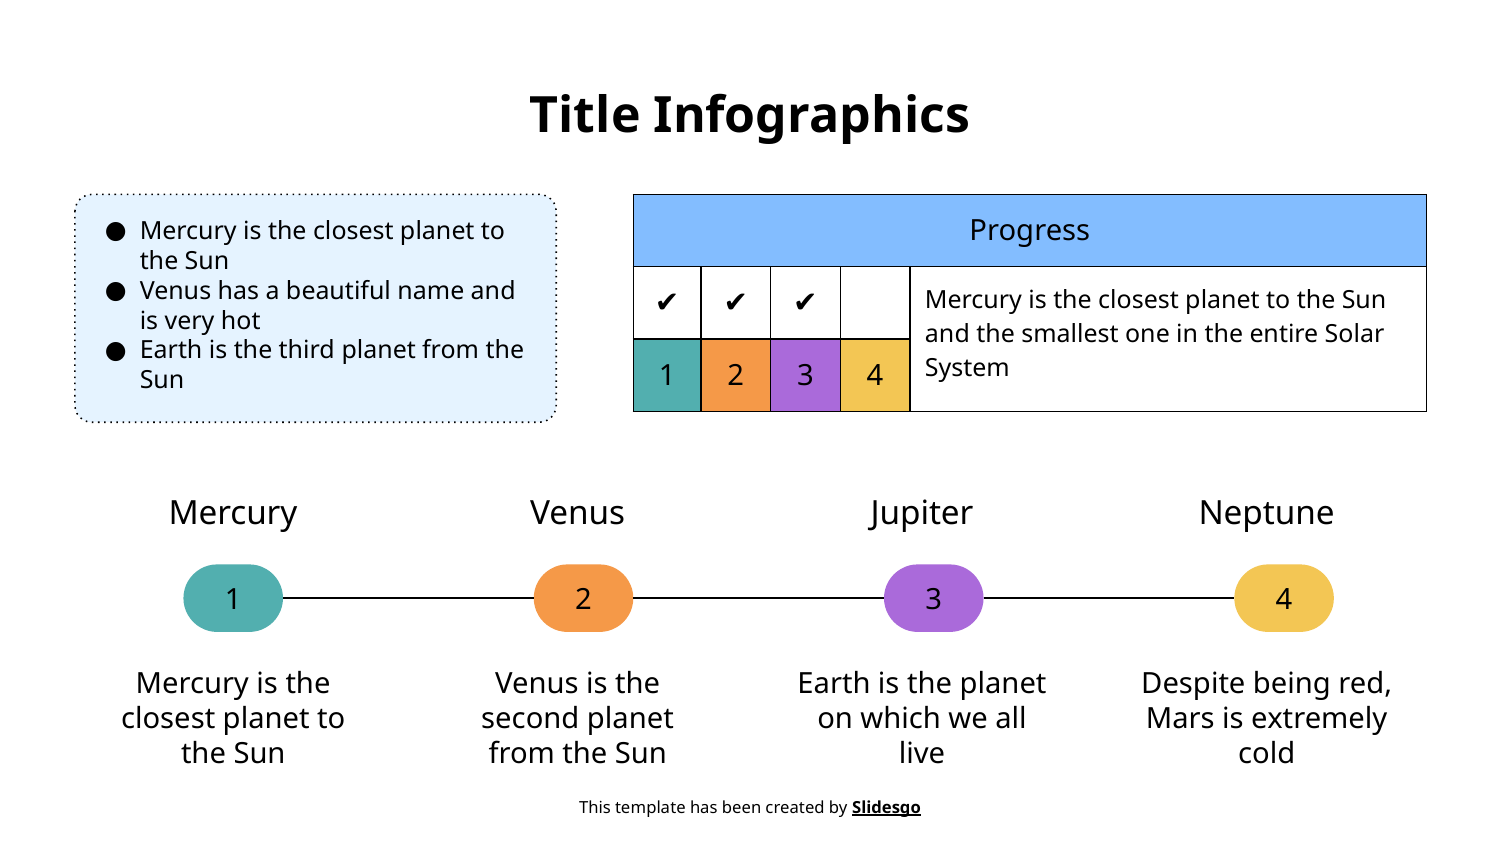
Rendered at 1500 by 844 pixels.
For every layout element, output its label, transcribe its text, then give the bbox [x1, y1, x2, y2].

text_box 3 [884, 564, 984, 632]
text_box Venus [431, 475, 725, 547]
table_cell ✔ [634, 267, 700, 338]
text_box 1 [183, 564, 283, 632]
table_cell [841, 267, 909, 338]
table_cell 4 [841, 340, 909, 411]
text_box Mercury is the closest planet to the Sun Venus has a beautiful name and is very hot Earth is the third planet from the Sun [74, 194, 557, 423]
table_header Progress [634, 195, 1426, 266]
text_box Mercury [86, 475, 380, 547]
table_cell 1 [634, 340, 700, 411]
text_box Venus is the second planet from the Sun [431, 649, 725, 777]
text_box Jupiter [775, 475, 1069, 547]
text_box Neptune [1120, 475, 1414, 547]
table_cell 3 [771, 340, 840, 411]
text_box 4 [1234, 564, 1334, 632]
text_box Despite being red, Mars is extremely cold [1120, 649, 1414, 777]
text_box Mercury is the closest planet to the Sun [86, 649, 380, 777]
text_box Earth is the planet on which we all live [775, 649, 1069, 777]
table_cell ✔ [771, 267, 840, 338]
table_cell ✔ [702, 267, 770, 338]
table_cell Mercury is the closest planet to the Sun and the smallest one in the entire Solar System [911, 267, 1426, 411]
table_cell 2 [702, 340, 770, 411]
title Title Infographics [74, 67, 1426, 160]
text_box 2 [533, 564, 634, 632]
text_box This template has been created by Slidesgo [503, 794, 996, 822]
